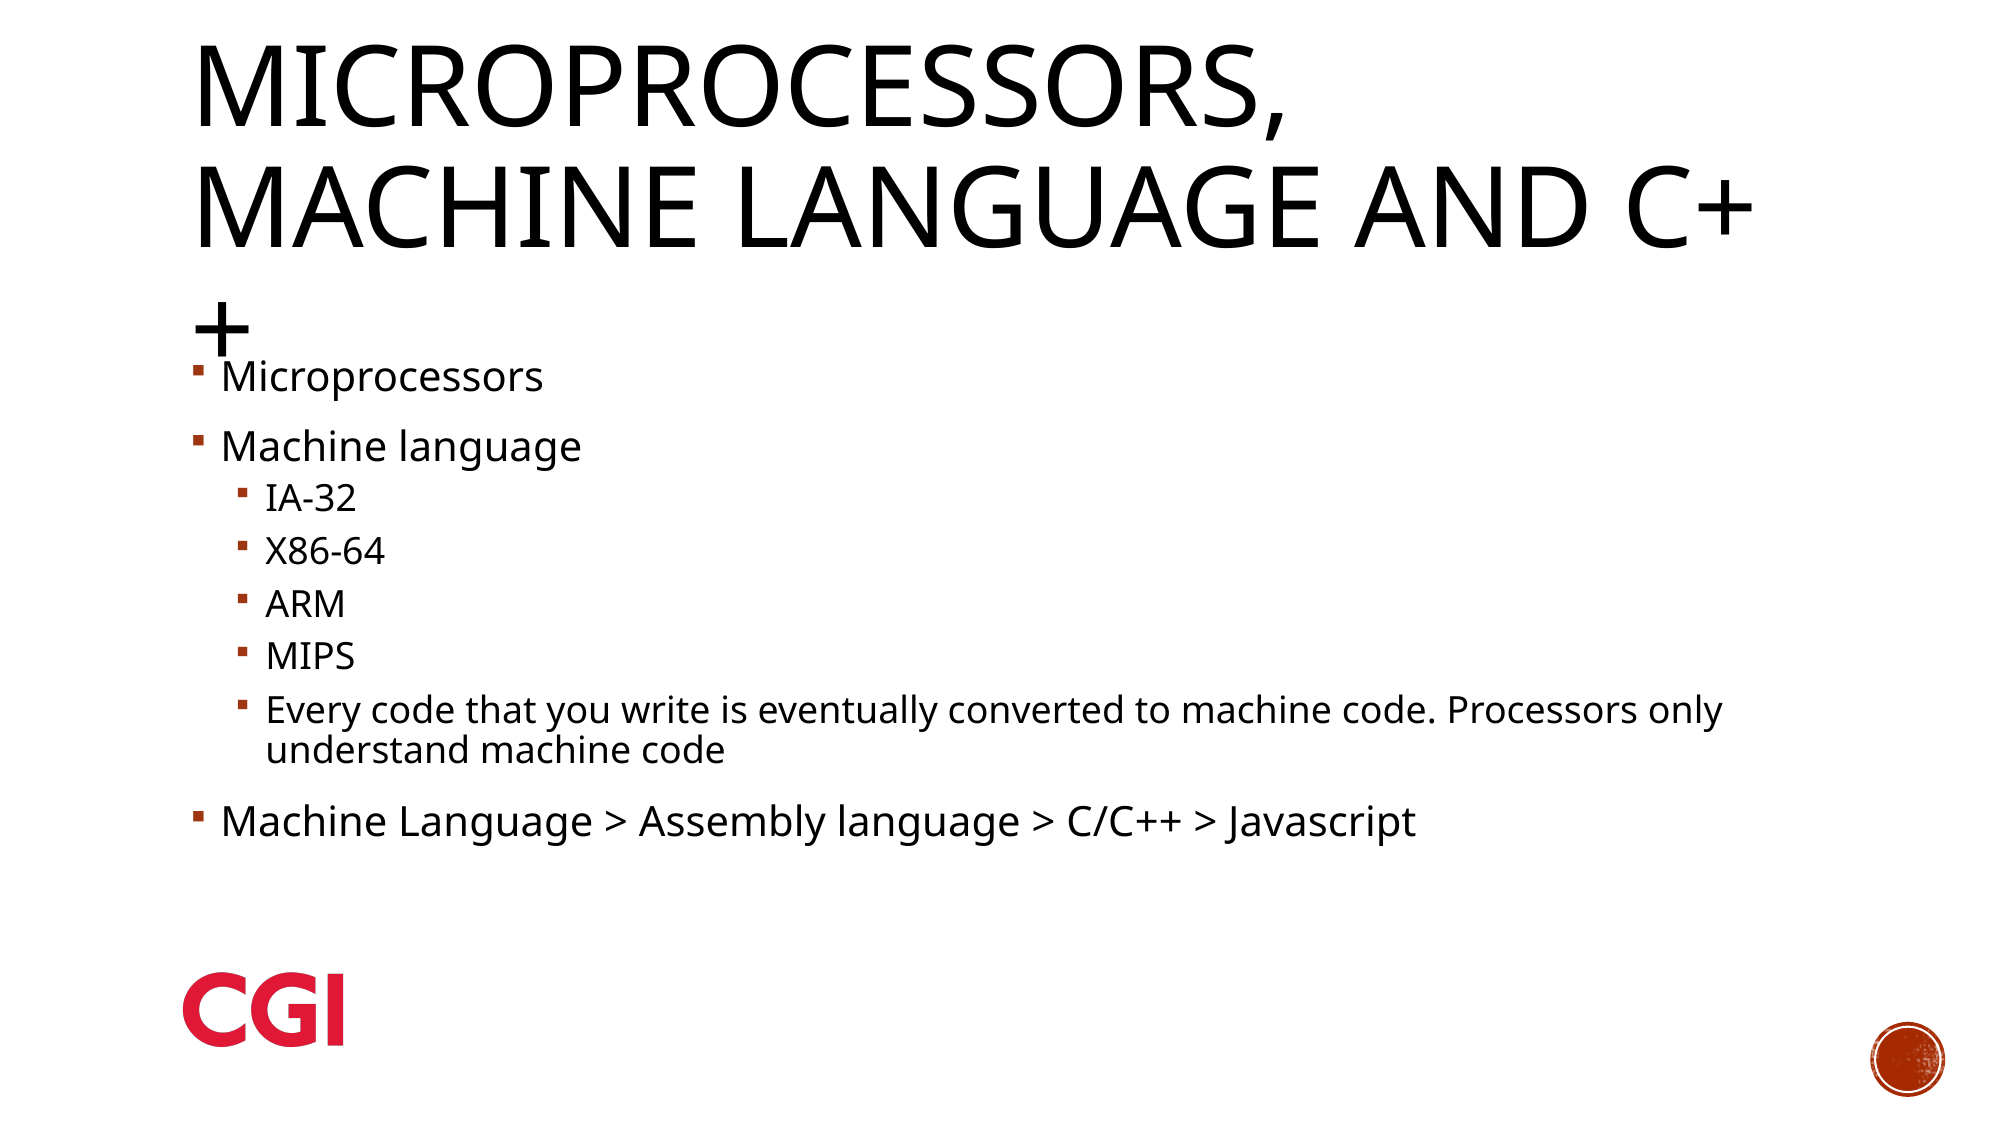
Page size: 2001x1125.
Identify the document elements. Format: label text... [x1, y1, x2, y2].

title Microprocessors, Machine language and C++ [175, 79, 1826, 344]
picture [149, 938, 379, 1081]
list Microprocessors Machine language IA-32 X86-64 ARM MIPS Every code that you write is eventually converted to machine code. Processors only understand machine code Machine Language > Assembly language > C/C++ > Javascript [175, 348, 1826, 1013]
